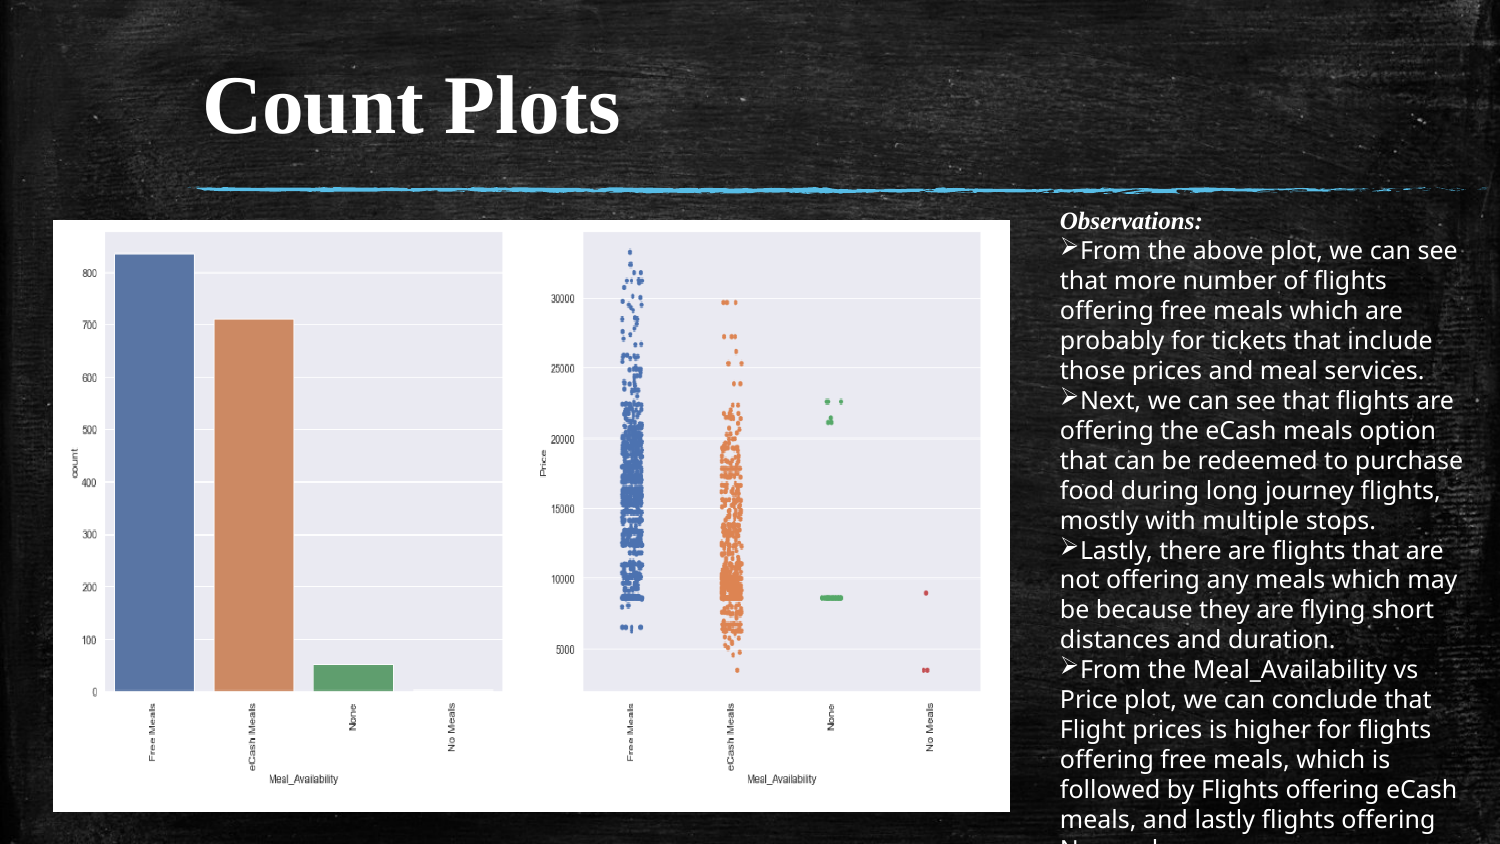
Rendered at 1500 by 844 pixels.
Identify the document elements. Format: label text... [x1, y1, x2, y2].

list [52, 221, 1010, 812]
title Count Plots [187, 33, 1313, 160]
text_box Observations: From the above plot, we can see that more number of flights offering free meals which are probably for tickets that include those prices and meal services. Next, we can see that flights are offering the eCash meals option that can be redeemed to purchase food during long journey flights, mostly with multiple stops. Lastly, there are flights that are not offering any meals which may be because they are flying short distances and duration. From the Meal_Availability vs Price plot, we can conclude that Flight prices is higher for flights offering free meals, which is followed by Flights offering eCash meals, and lastly flights offering No meals. [1045, 197, 1483, 844]
